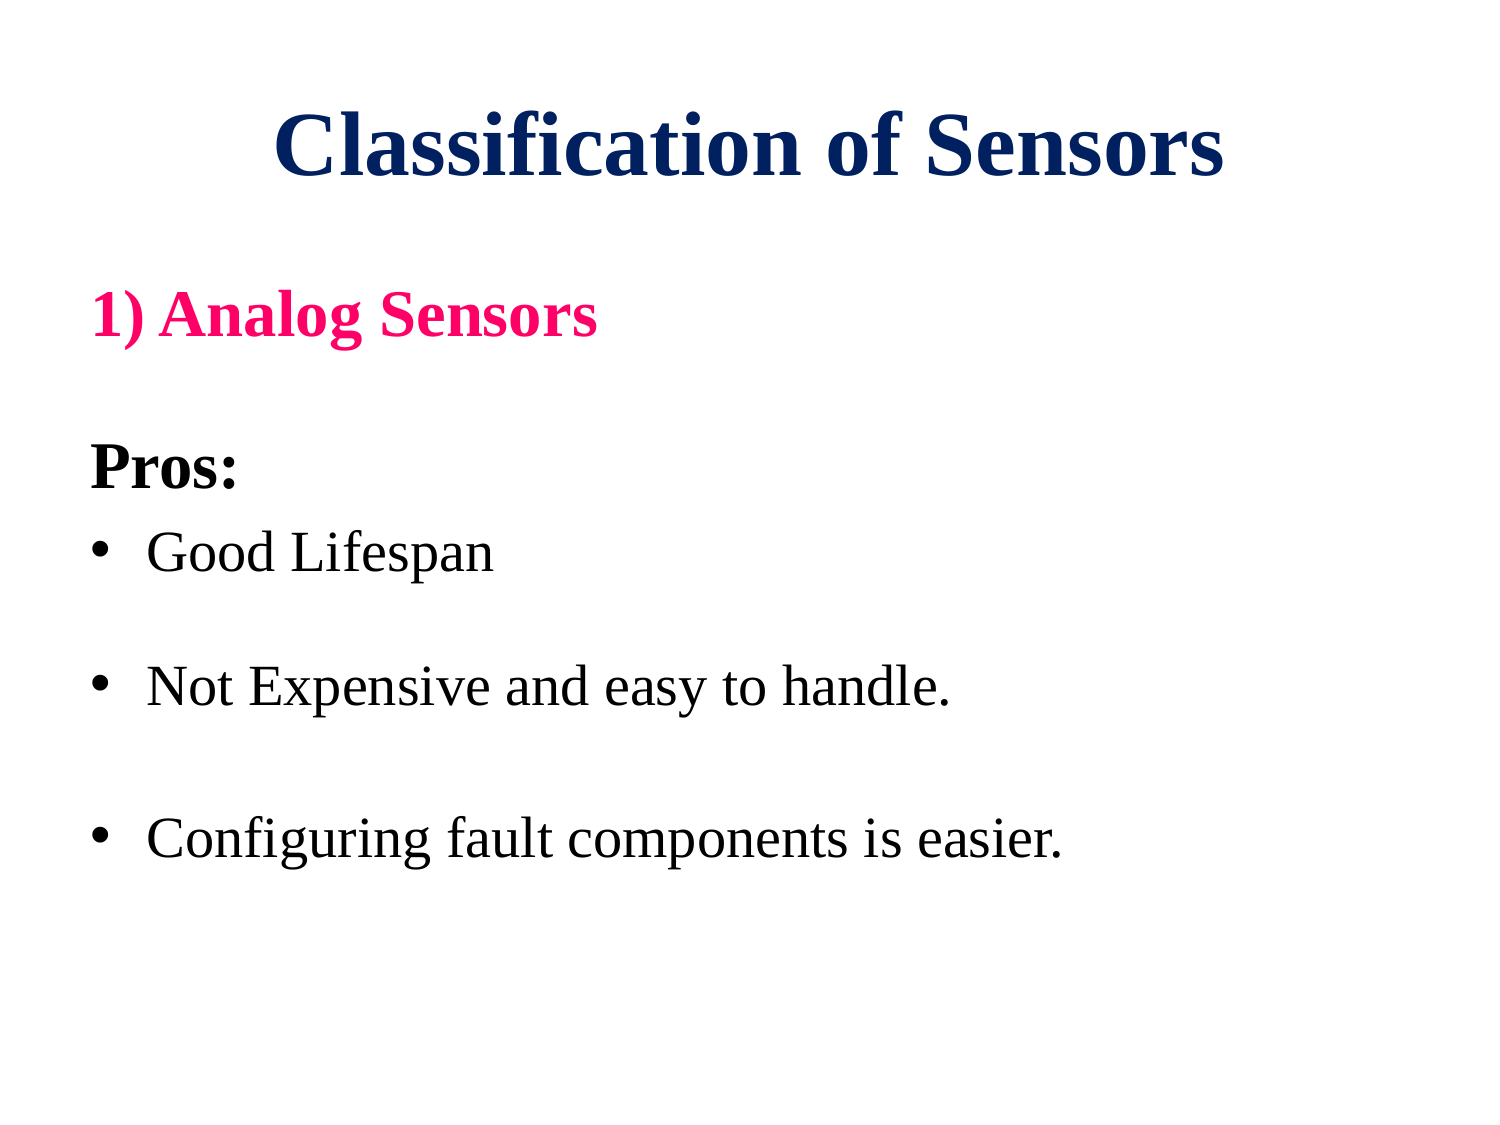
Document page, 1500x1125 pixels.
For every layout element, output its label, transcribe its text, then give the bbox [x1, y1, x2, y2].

list 1) Analog Sensors Pros: Good Lifespan Not Expensive and easy to handle. Configuring fault components is easier. [75, 262, 1425, 1005]
title Classification of Sensors [75, 45, 1425, 233]
